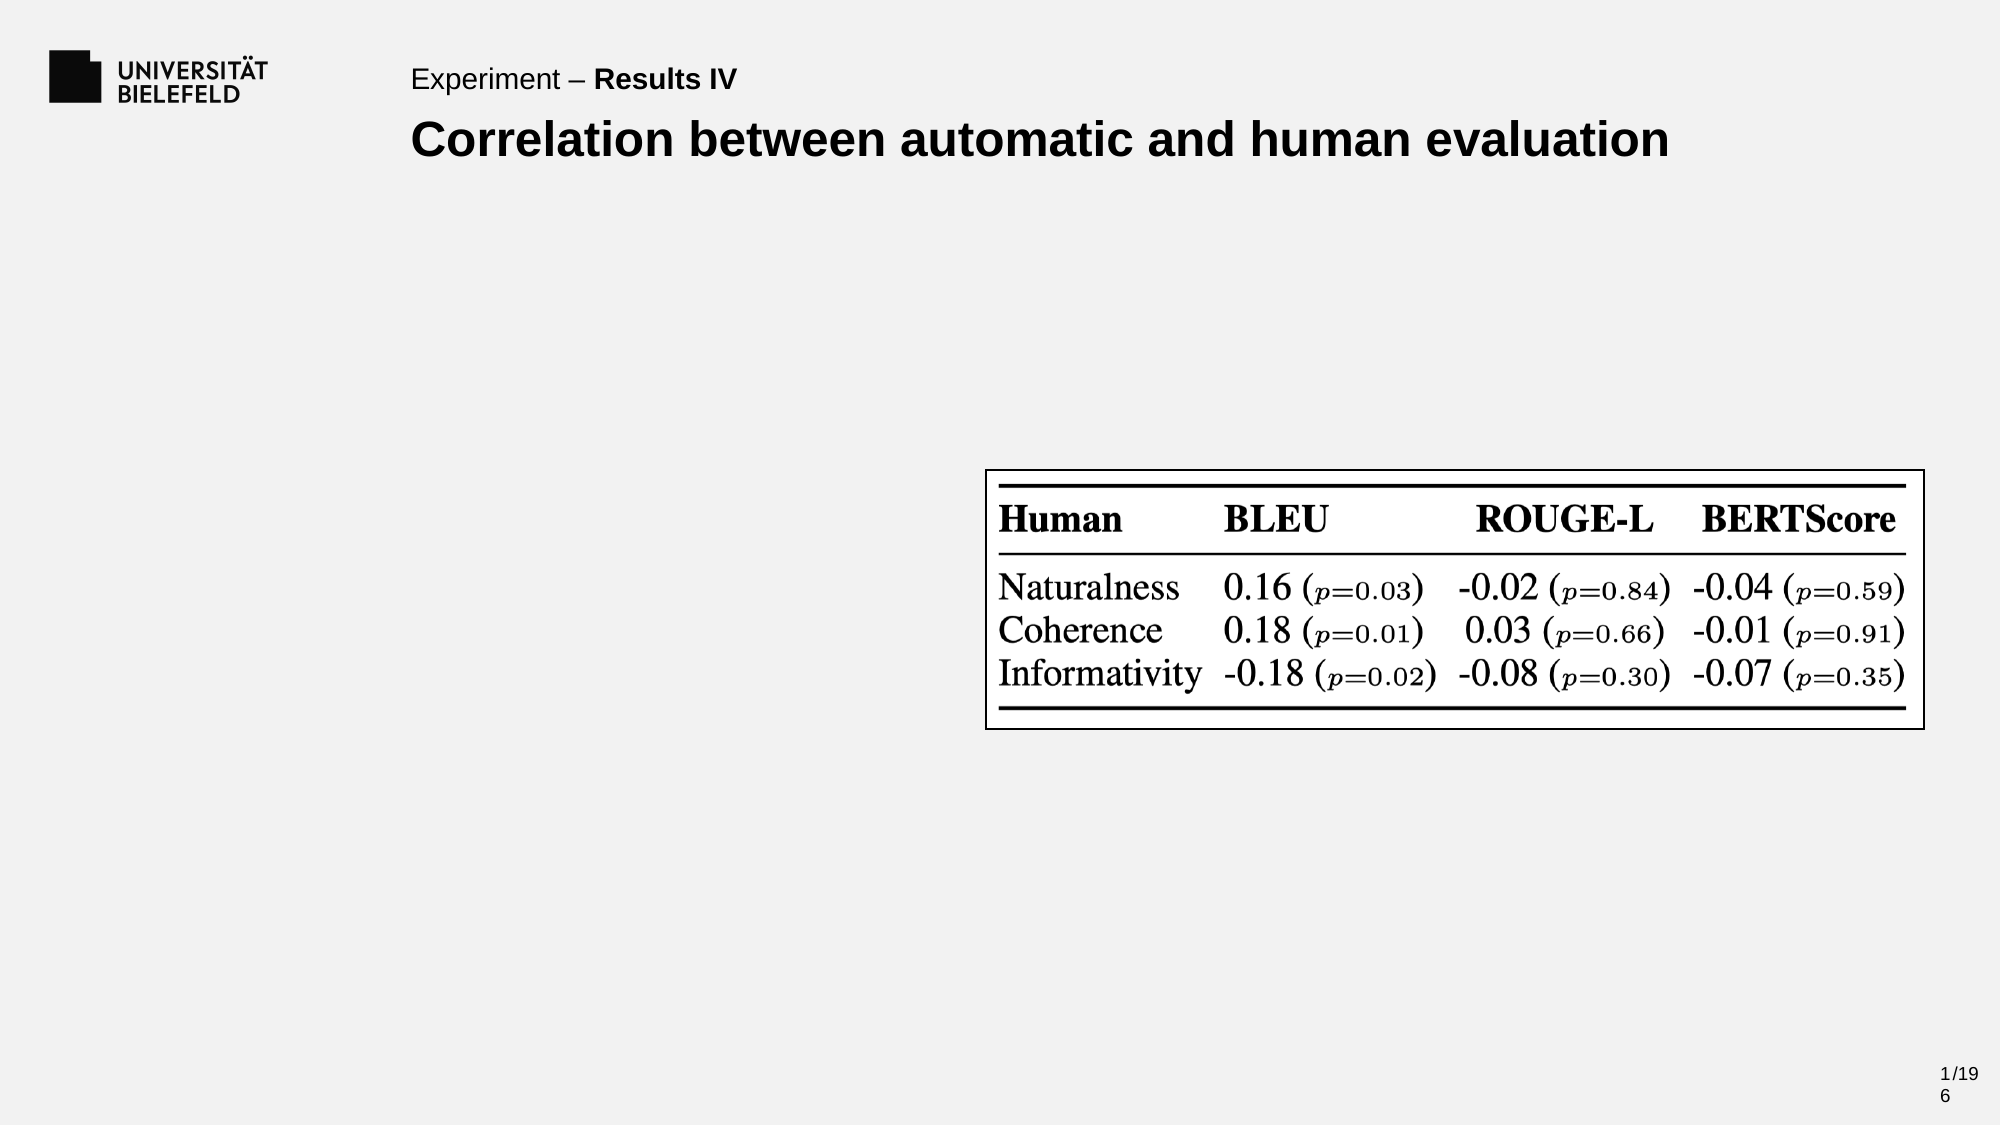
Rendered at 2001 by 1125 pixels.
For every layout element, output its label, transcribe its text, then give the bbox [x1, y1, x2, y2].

slide_number 16 [1929, 1060, 1952, 1085]
picture [986, 470, 1924, 729]
picture [49, 50, 268, 103]
text_box Experiment – Results IV Correlation between automatic and human evaluation [410, 52, 1734, 228]
text_box /19 [1952, 1061, 1979, 1085]
